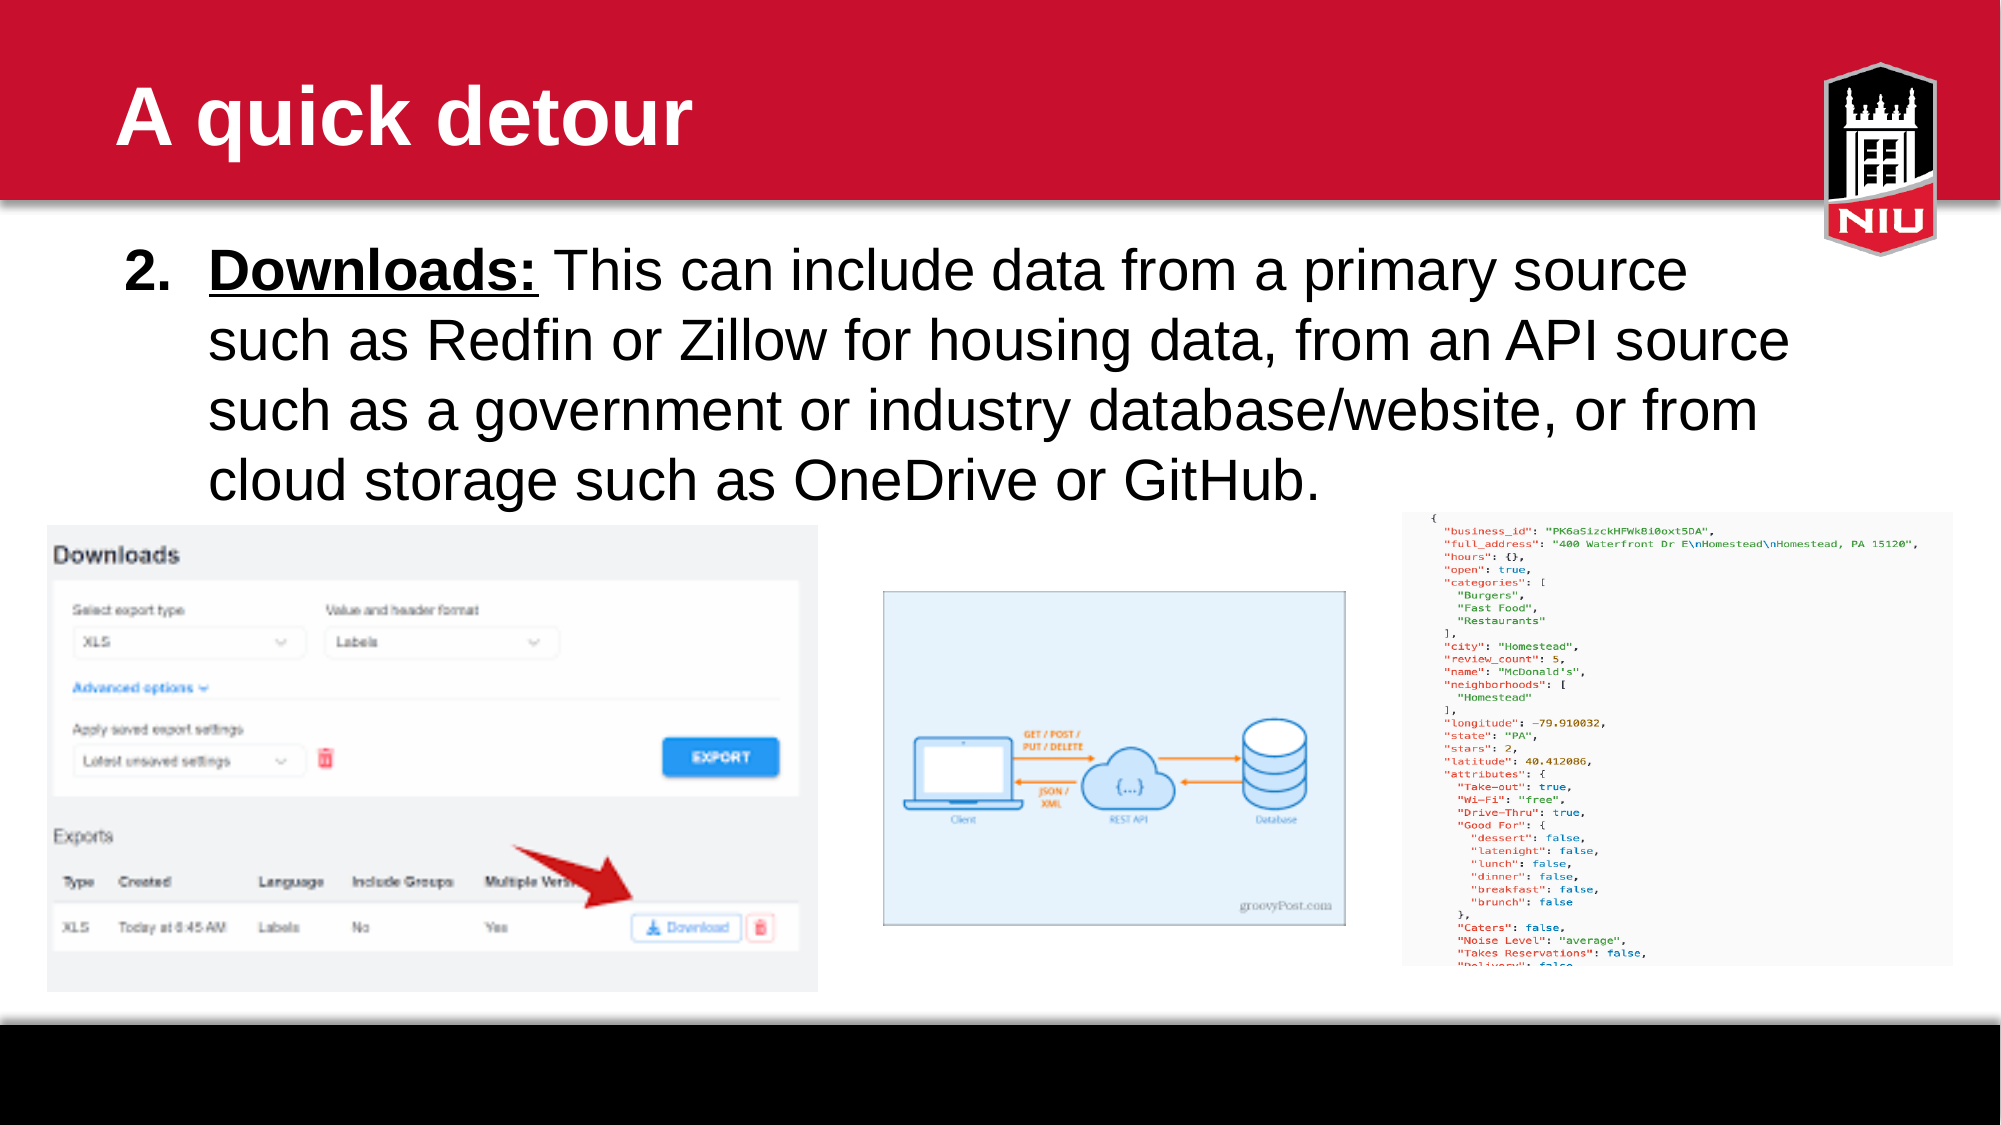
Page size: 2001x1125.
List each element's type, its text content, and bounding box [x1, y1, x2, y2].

list Downloads: This can include data from a primary source such as Redfin or Zillow for housing data, from an API source such as a government or industry database/website, or from cloud storage such as OneDrive or GitHub. [99, 224, 1817, 988]
picture [47, 525, 818, 993]
title A quick detour [99, 24, 1750, 200]
picture [883, 591, 1347, 927]
picture [1402, 512, 1953, 967]
picture [1824, 62, 1937, 257]
